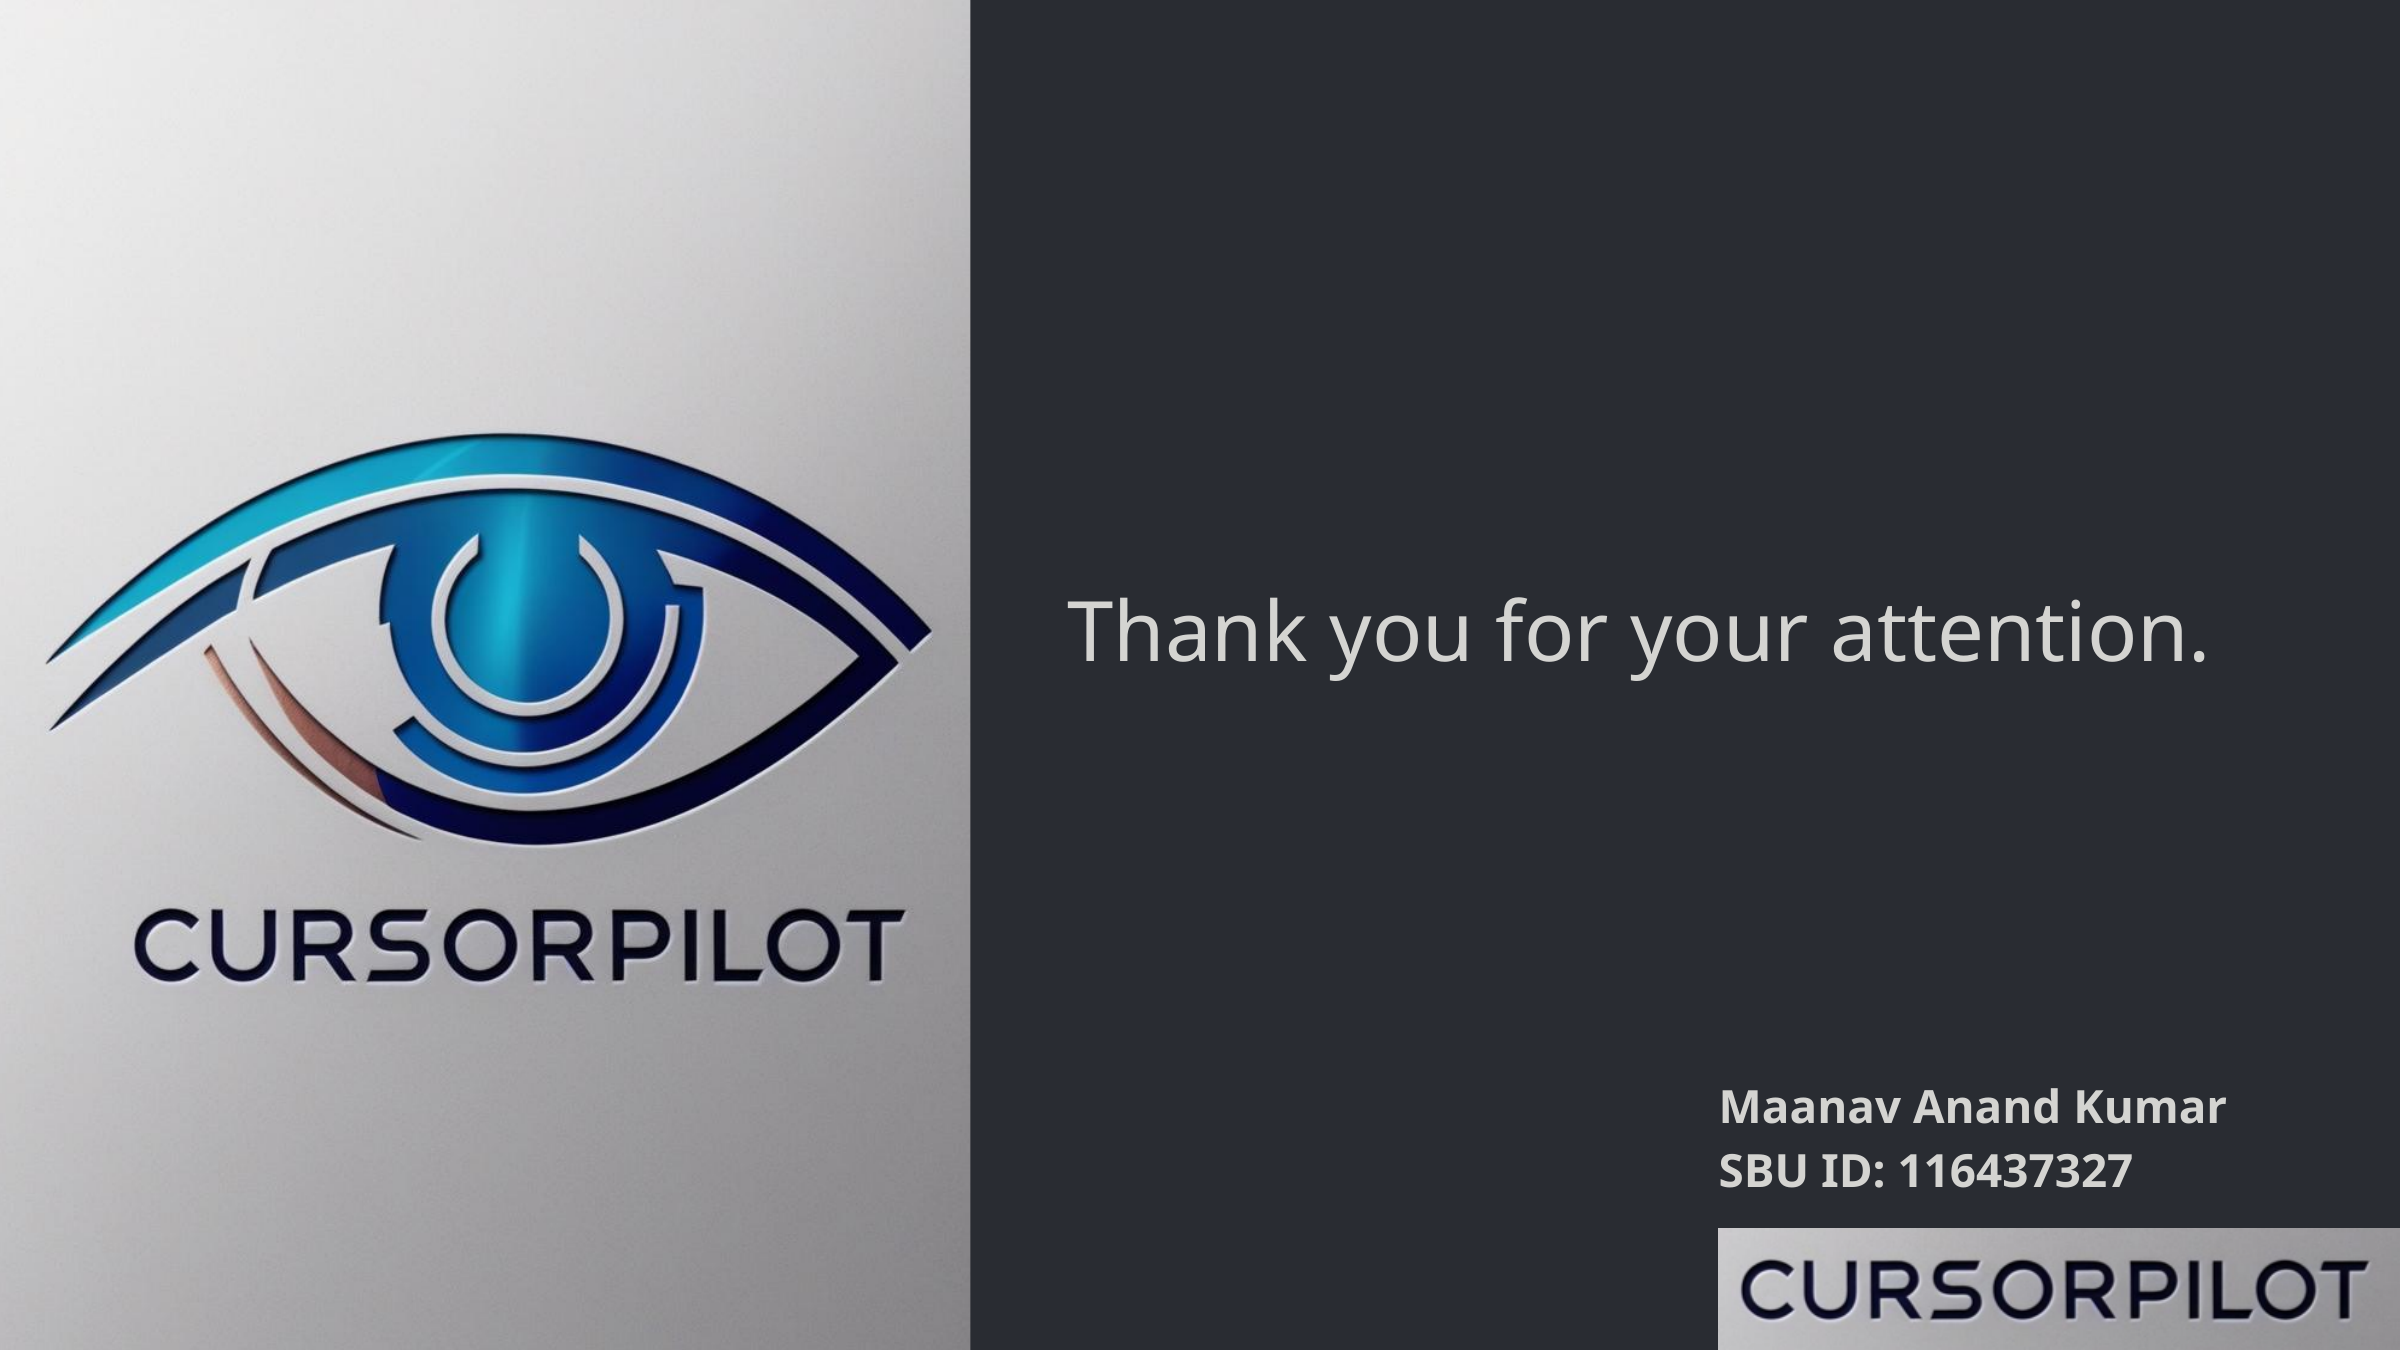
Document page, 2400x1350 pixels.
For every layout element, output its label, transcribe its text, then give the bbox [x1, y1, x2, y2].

picture [0, 0, 971, 1350]
text_box Maanav Anand Kumar SBU ID: 116437327 [1718, 1067, 2313, 1214]
picture [1718, 1228, 2400, 1350]
text_box Thank you for your attention. [1067, 622, 2400, 856]
